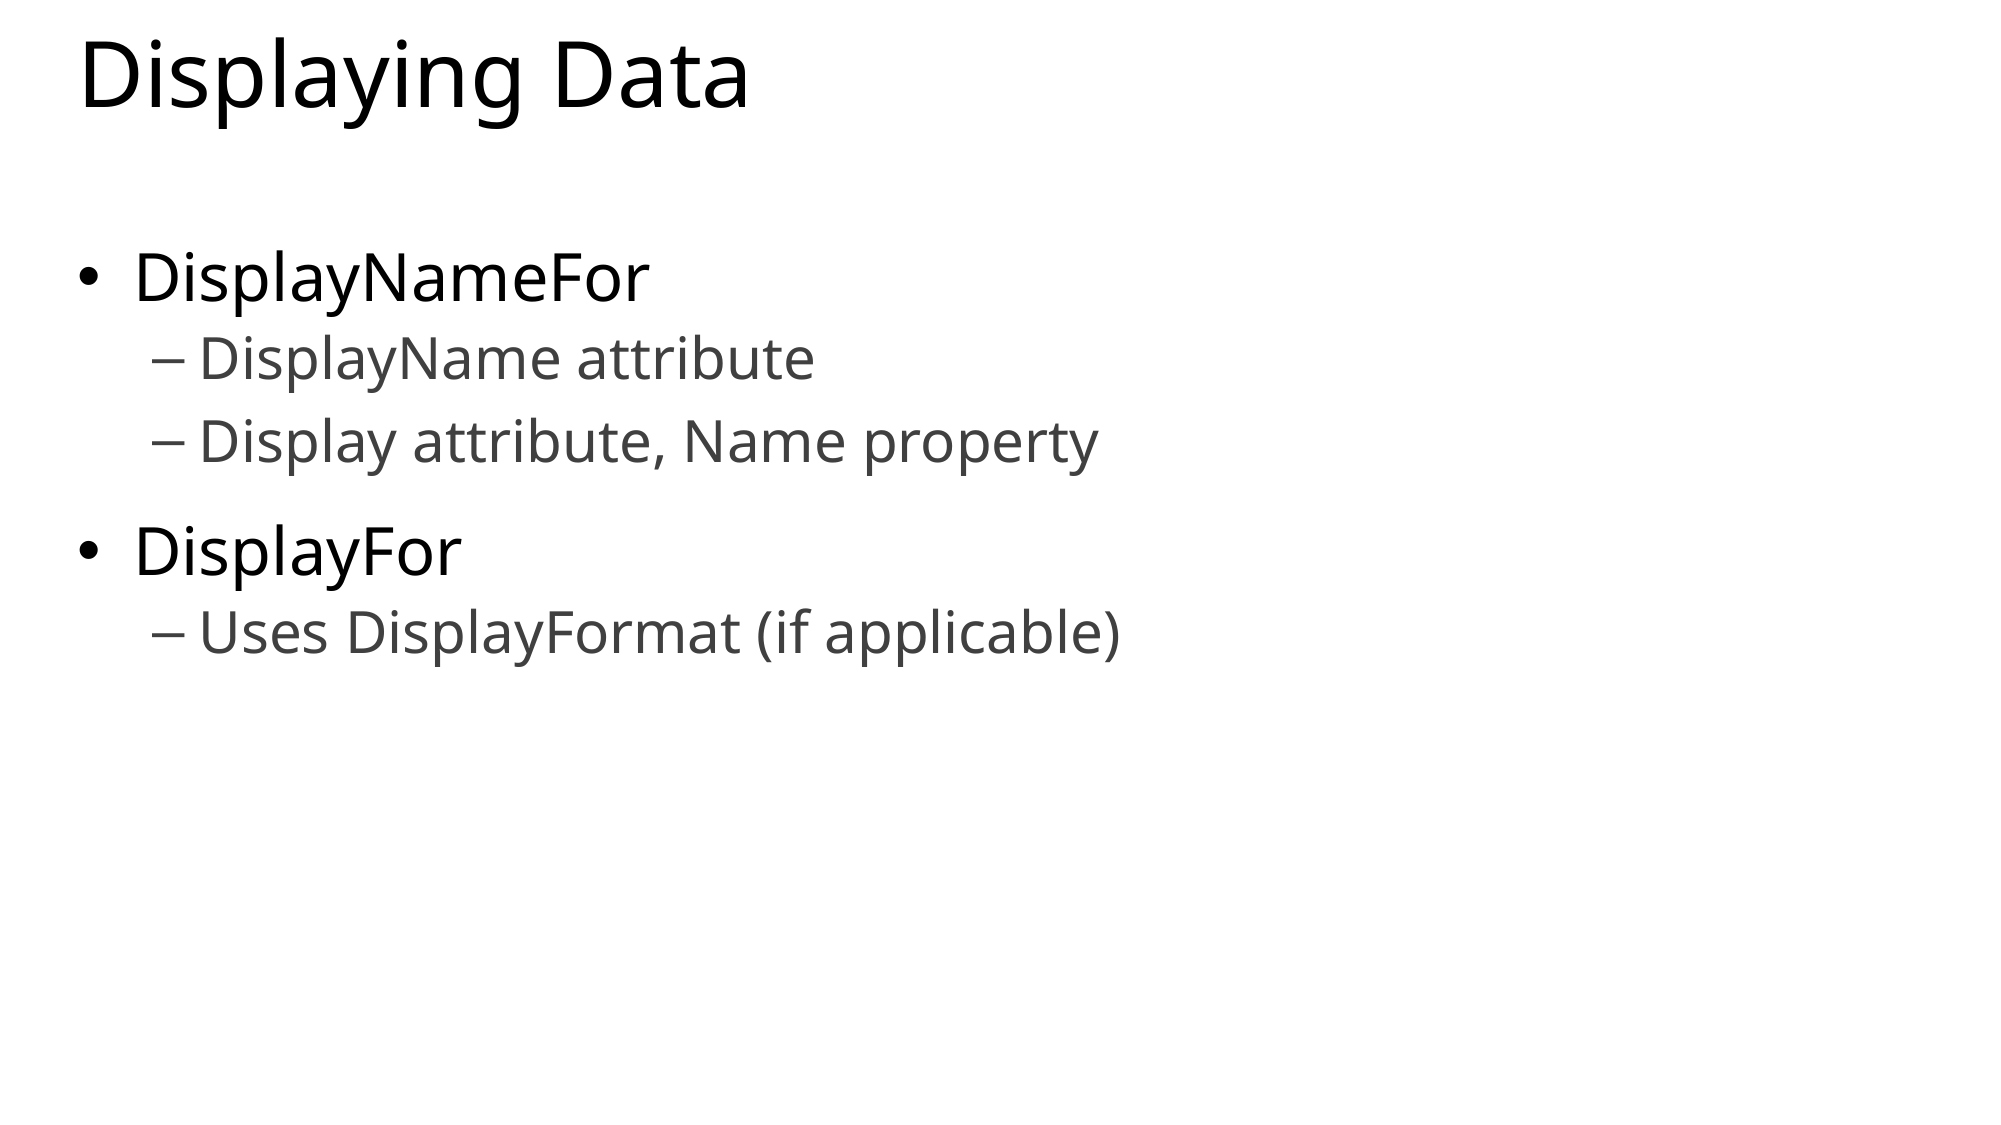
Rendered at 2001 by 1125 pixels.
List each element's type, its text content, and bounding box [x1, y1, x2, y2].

title Displaying Data [62, 29, 1953, 205]
list DisplayNameFor DisplayName attribute Display attribute, Name property DisplayFor Uses DisplayFormat (if applicable) [62, 227, 1953, 1096]
